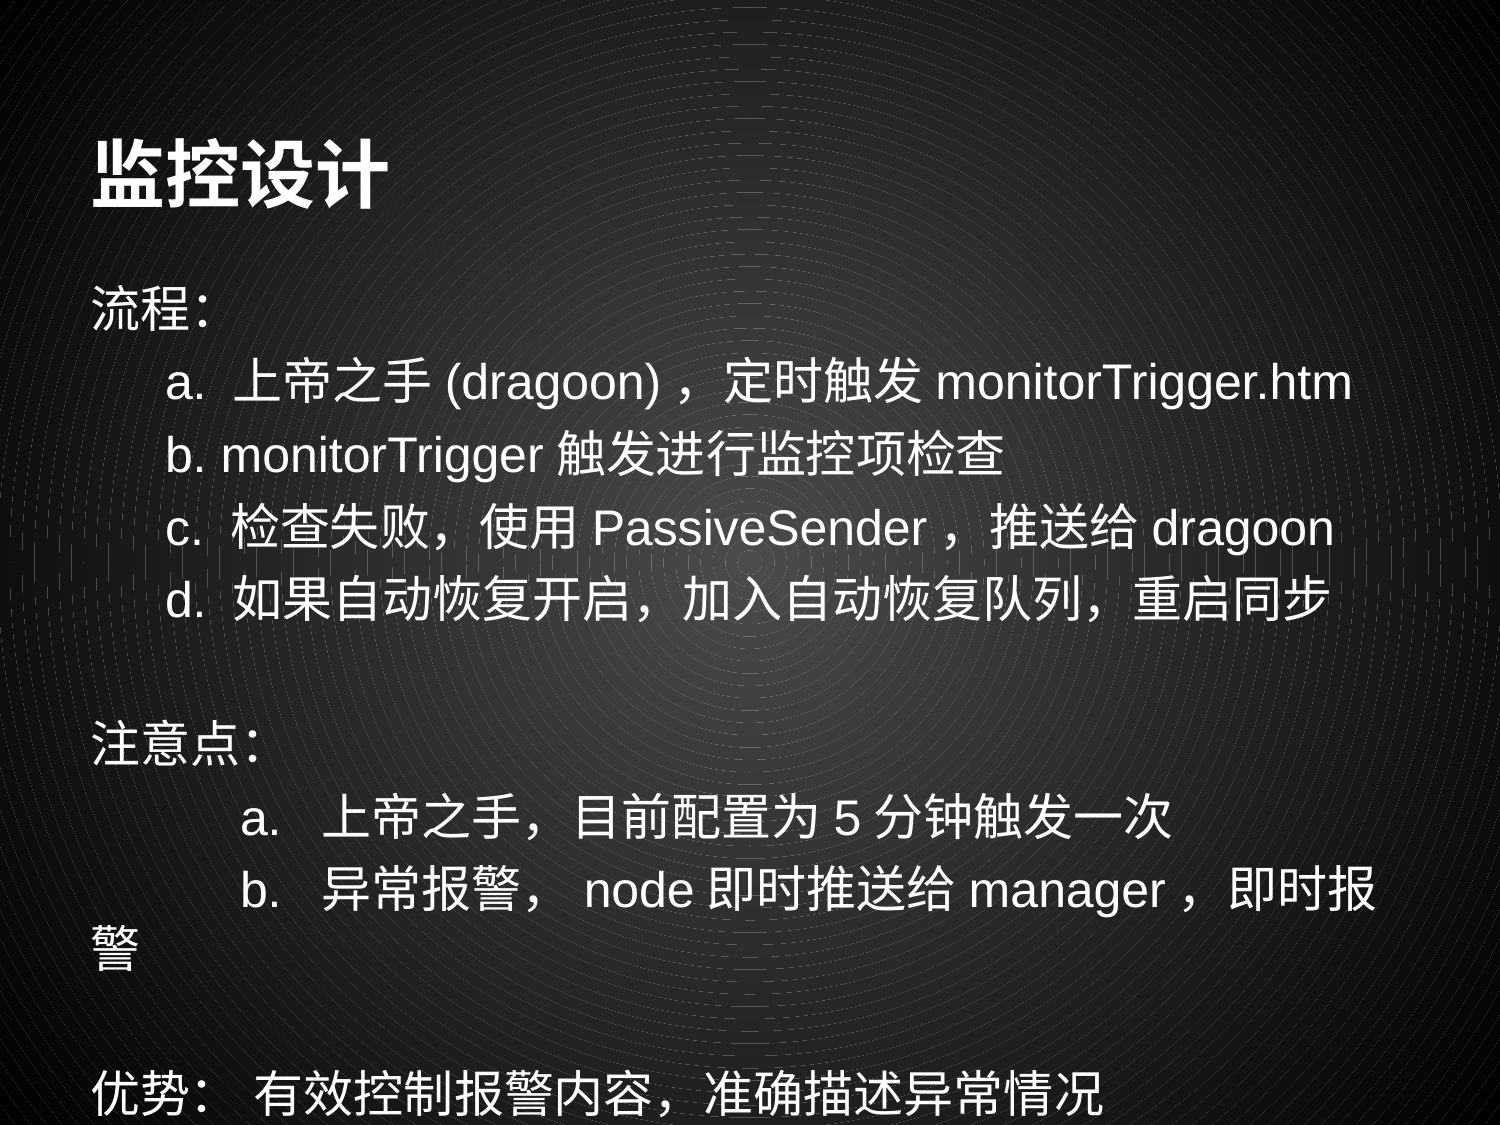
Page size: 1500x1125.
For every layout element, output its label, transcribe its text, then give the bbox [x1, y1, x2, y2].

list 流程： a. 上帝之手(dragoon)，定时触发monitorTrigger.htm b. monitorTrigger触发进行监控项检查 c. 检查失败，使用PassiveSender，推送给dragoon d. 如果自动恢复开启，加入自动恢复队列，重启同步 注意点： a. 上帝之手，目前配置为5分钟触发一次 b. 异常报警，node即时推送给manager，即时报警 优势： 有效控制报警内容，准确描述异常情况 [75, 262, 1425, 1078]
title 监控设计 [75, 45, 1425, 233]
